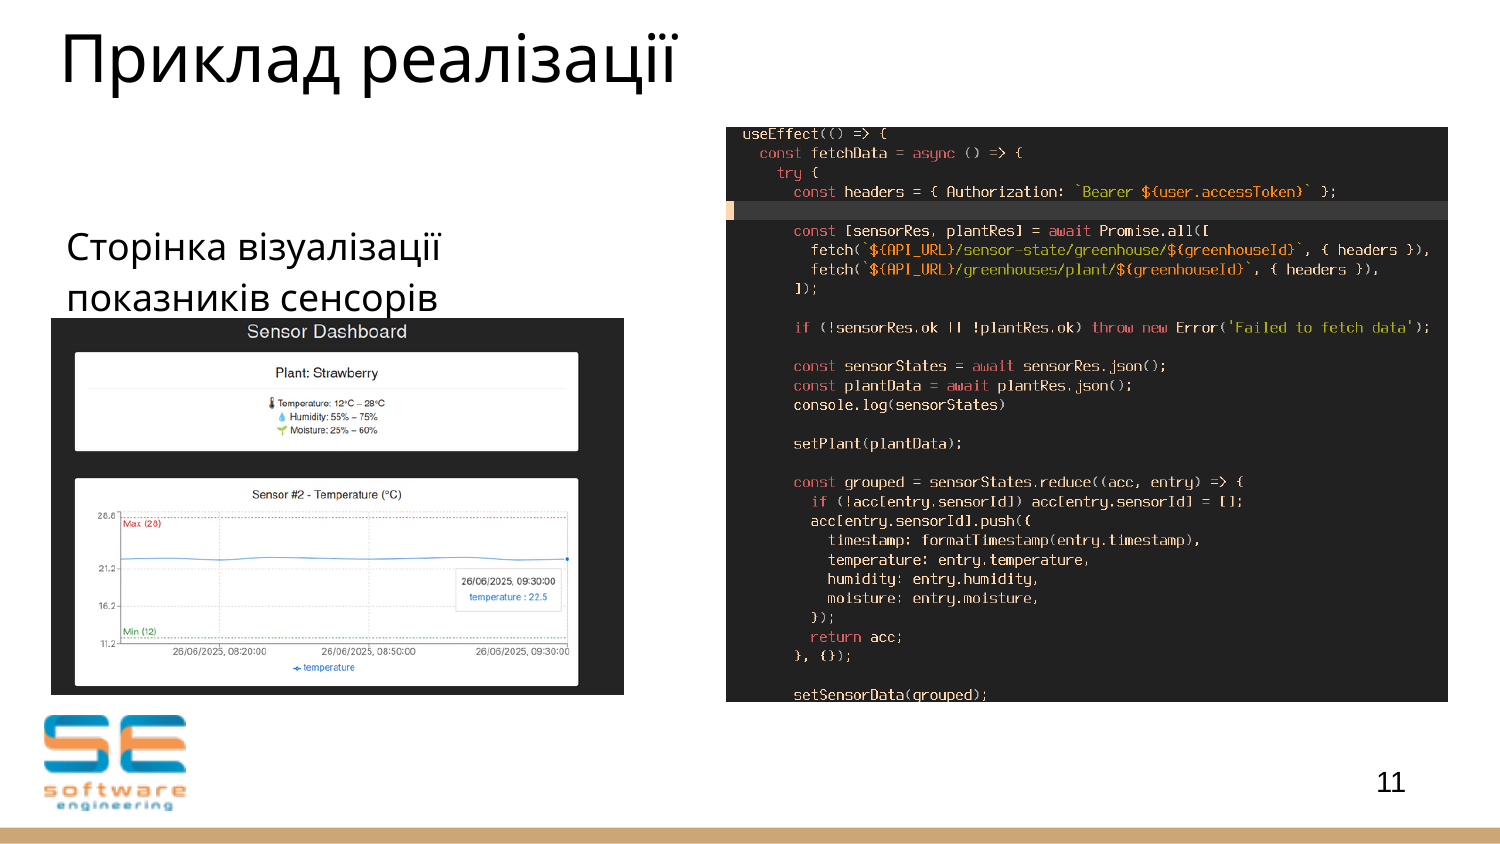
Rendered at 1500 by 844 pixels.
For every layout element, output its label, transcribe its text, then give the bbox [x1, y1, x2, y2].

list Сторінка візуалізації показників сенсорів [51, 200, 640, 432]
picture [725, 127, 1449, 702]
picture [43, 714, 186, 811]
picture [50, 317, 624, 696]
title Приклад реалізації [44, 0, 1442, 112]
text_box ‹#› [1361, 755, 1487, 806]
